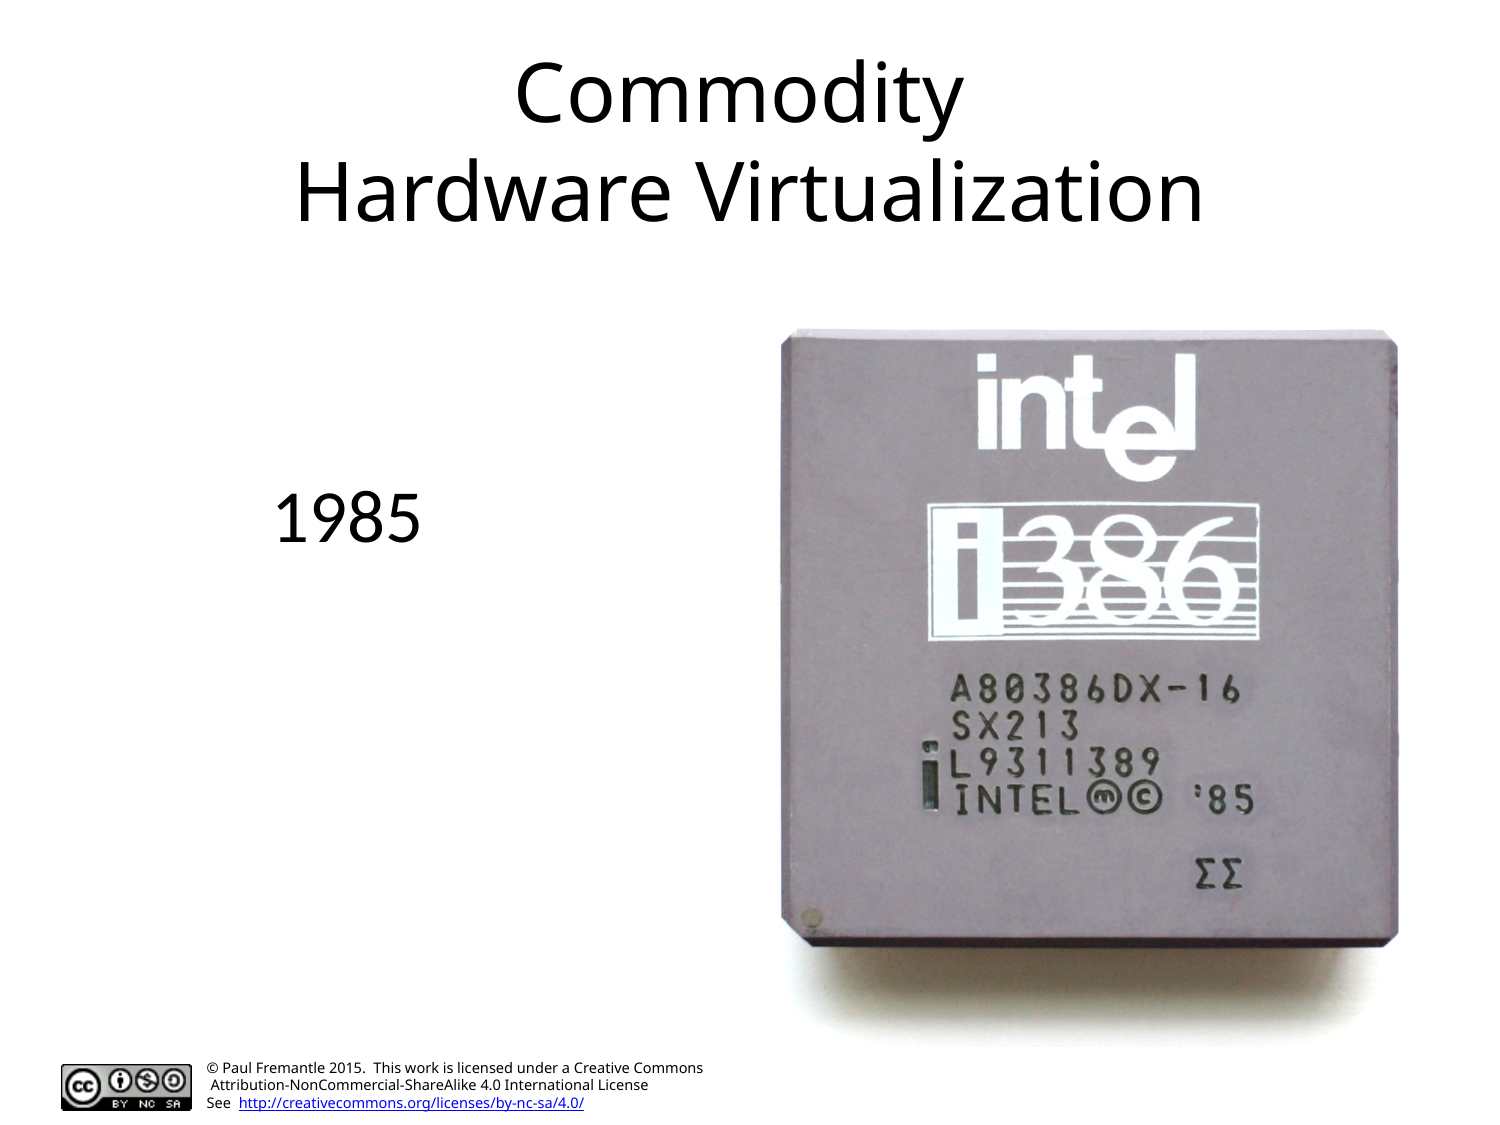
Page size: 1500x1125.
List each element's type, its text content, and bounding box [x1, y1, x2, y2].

picture [61, 1064, 192, 1111]
text_box 1985 [256, 460, 441, 567]
picture [679, 232, 1500, 1047]
title Commodity Hardware Virtualization [75, 45, 1425, 233]
